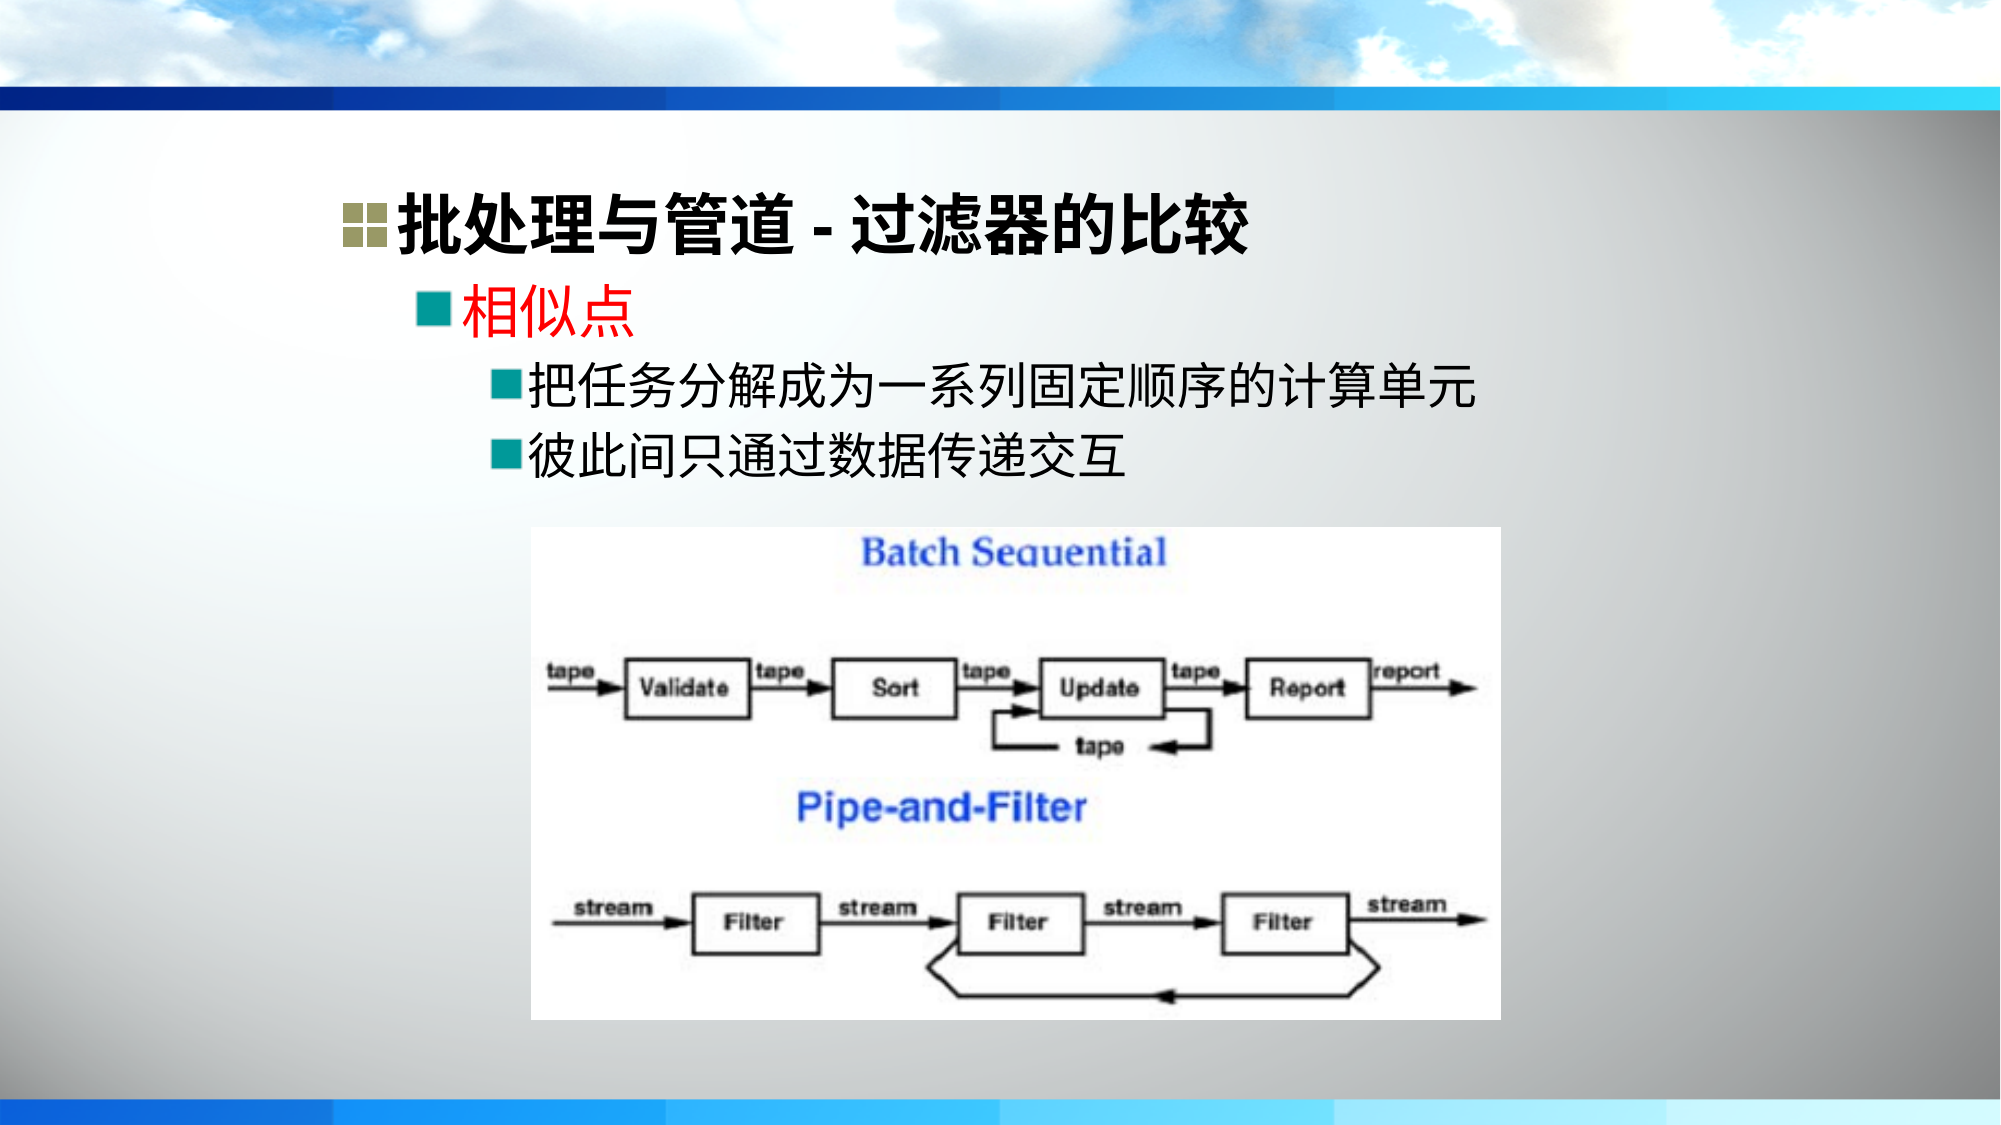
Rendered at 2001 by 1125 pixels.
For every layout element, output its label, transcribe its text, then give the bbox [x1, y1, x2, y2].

picture [0, 0, 2001, 1125]
list 批处理与管道-过滤器的比较 相似点 把任务分解成为一系列固定顺序的计算单元 彼此间只通过数据传递交互 [324, 175, 1669, 1055]
